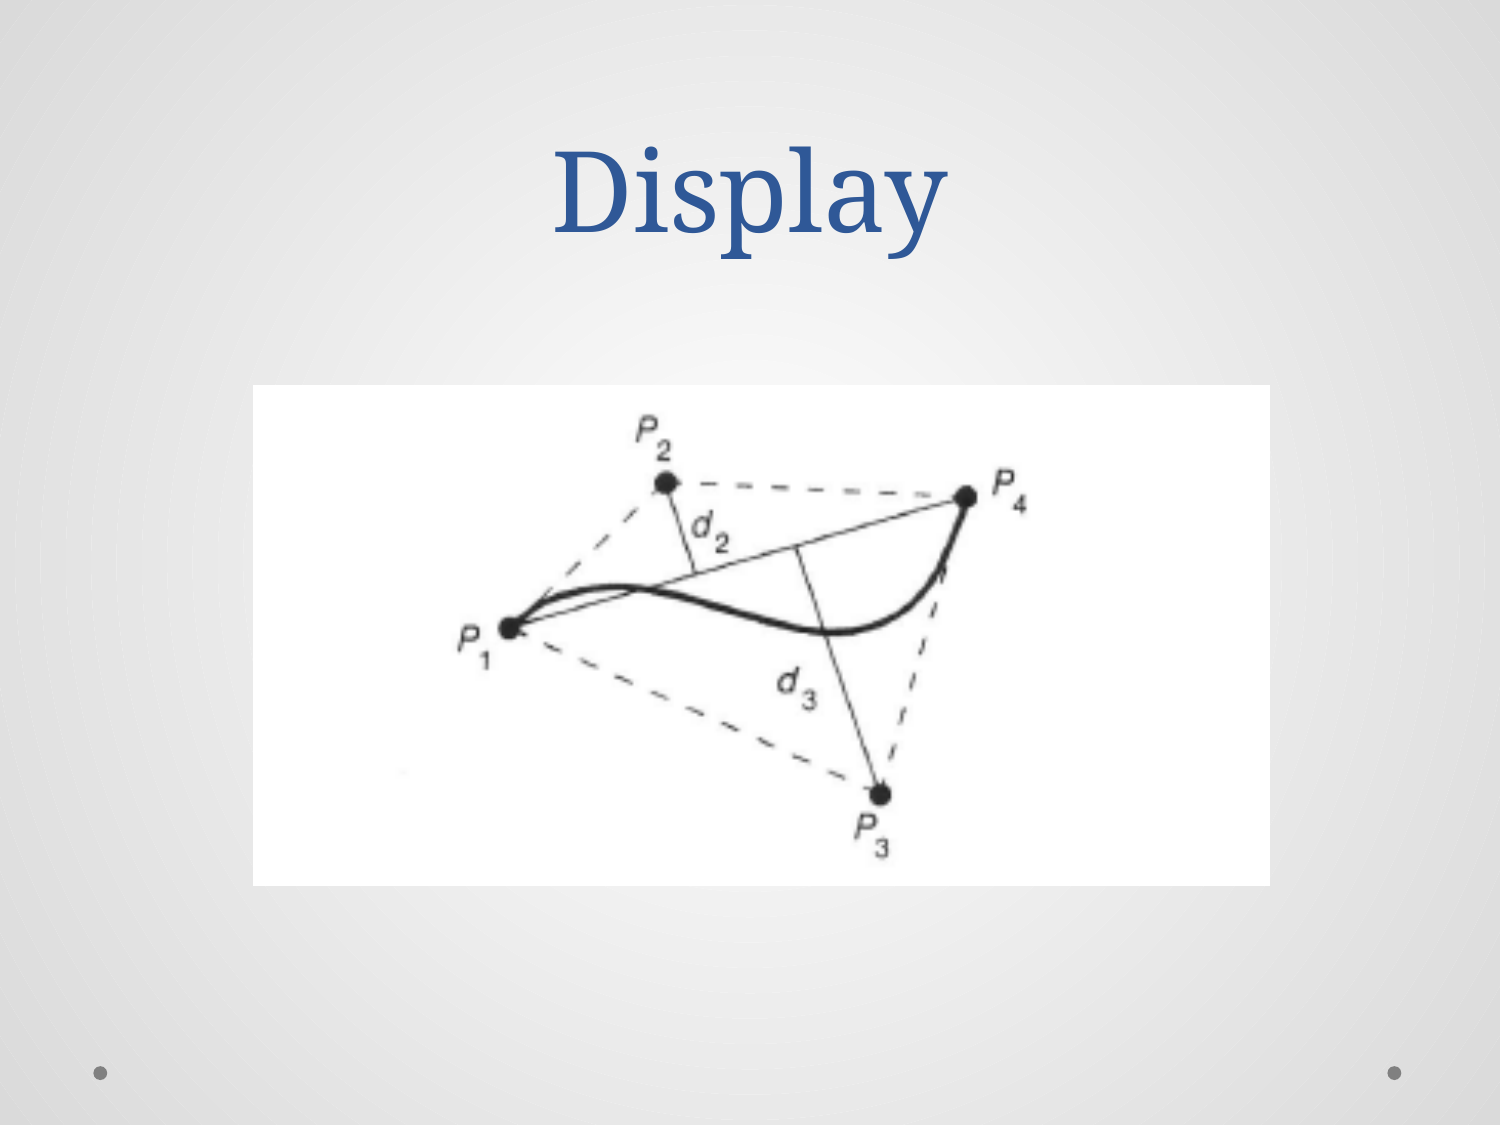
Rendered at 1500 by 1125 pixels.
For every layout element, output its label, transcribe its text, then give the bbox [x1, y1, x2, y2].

picture [253, 385, 1270, 886]
title Display [75, 0, 1425, 263]
